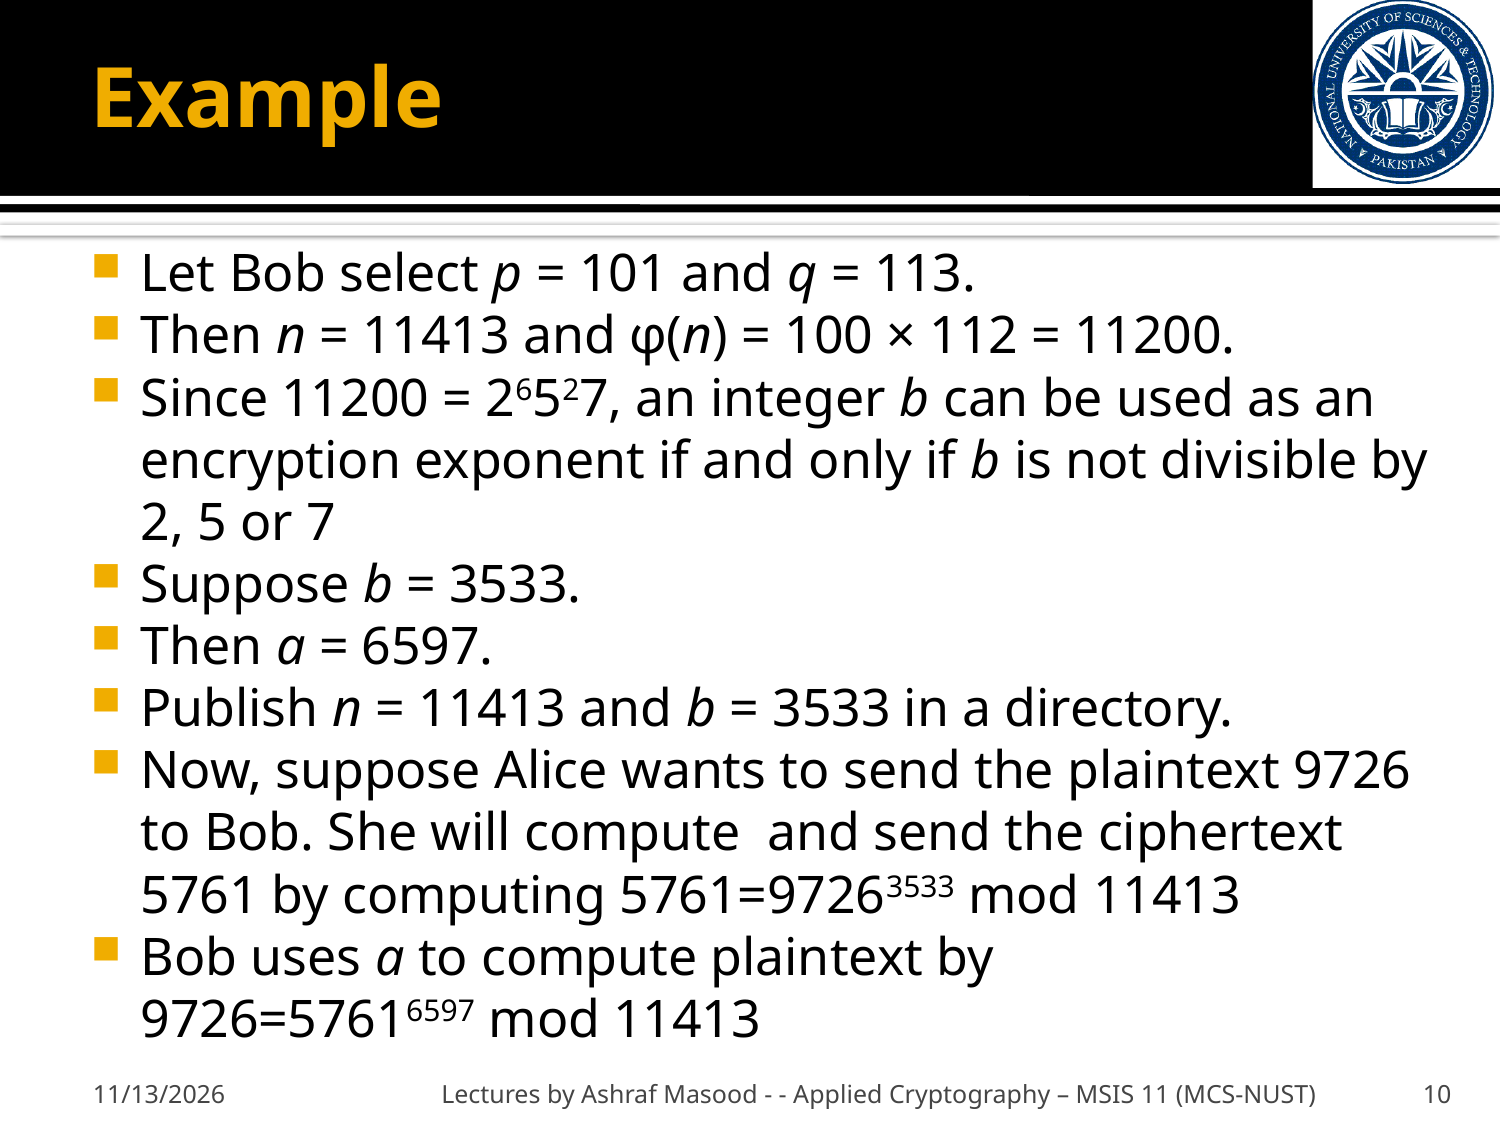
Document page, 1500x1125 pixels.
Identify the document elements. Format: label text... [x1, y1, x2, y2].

slide_number 10 [1345, 1067, 1467, 1113]
title Example [75, 12, 1313, 175]
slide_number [75, 1067, 425, 1113]
picture [1312, 0, 1500, 188]
list Let Bob select p = 101 and q = 113. Then n = 11413 and φ(n) = 100 × 112 = 11200. Since 11200 = 26527, an integer b can be used as an encryption exponent if and only if b is not divisible by 2, 5 or 7 Suppose b = 3533. Then a = 6597. Publish n = 11413 and b = 3533 in a directory. Now, suppose Alice wants to send the plaintext 9726 to Bob. She will compute and send the ciphertext 5761 by computing 5761=97263533 mod 11413 Bob uses a to compute plaintext by 9726=57616597 mod 11413 [62, 224, 1463, 1063]
footer Lectures by Ashraf Masood - - Applied Cryptography – MSIS 11 (MCS-NUST) [433, 1067, 1338, 1113]
